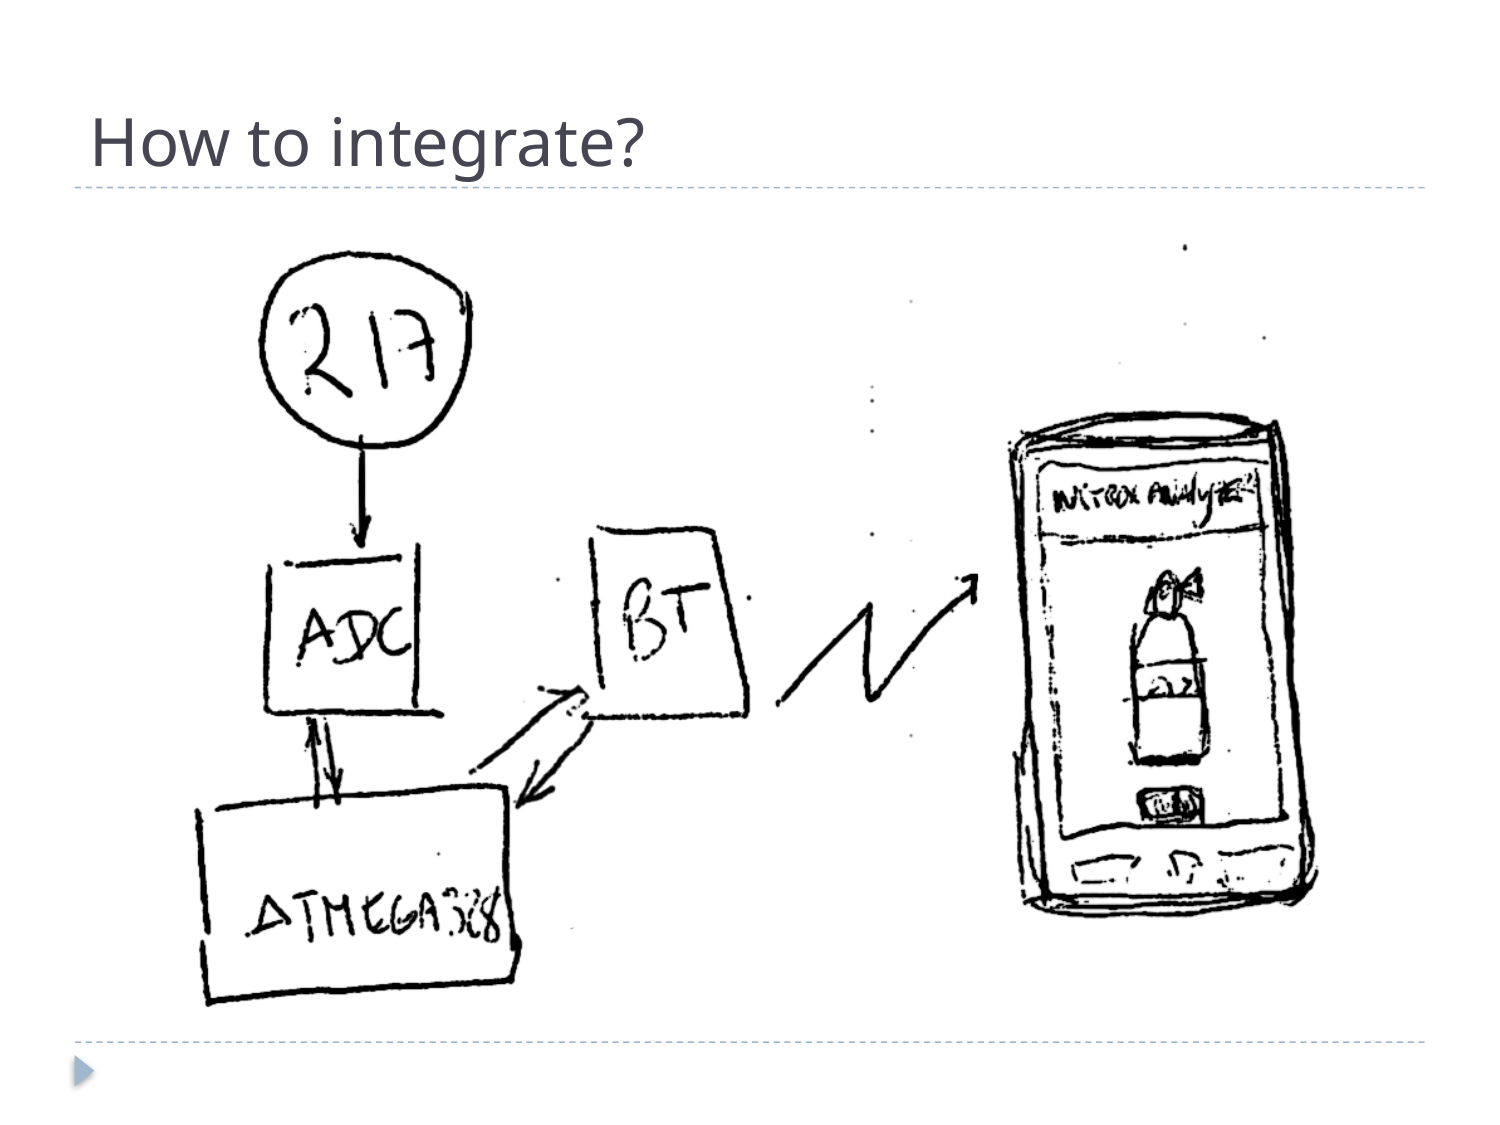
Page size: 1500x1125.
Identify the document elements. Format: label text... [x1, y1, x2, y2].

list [182, 243, 1329, 1012]
title How to integrate? [75, 24, 1425, 188]
